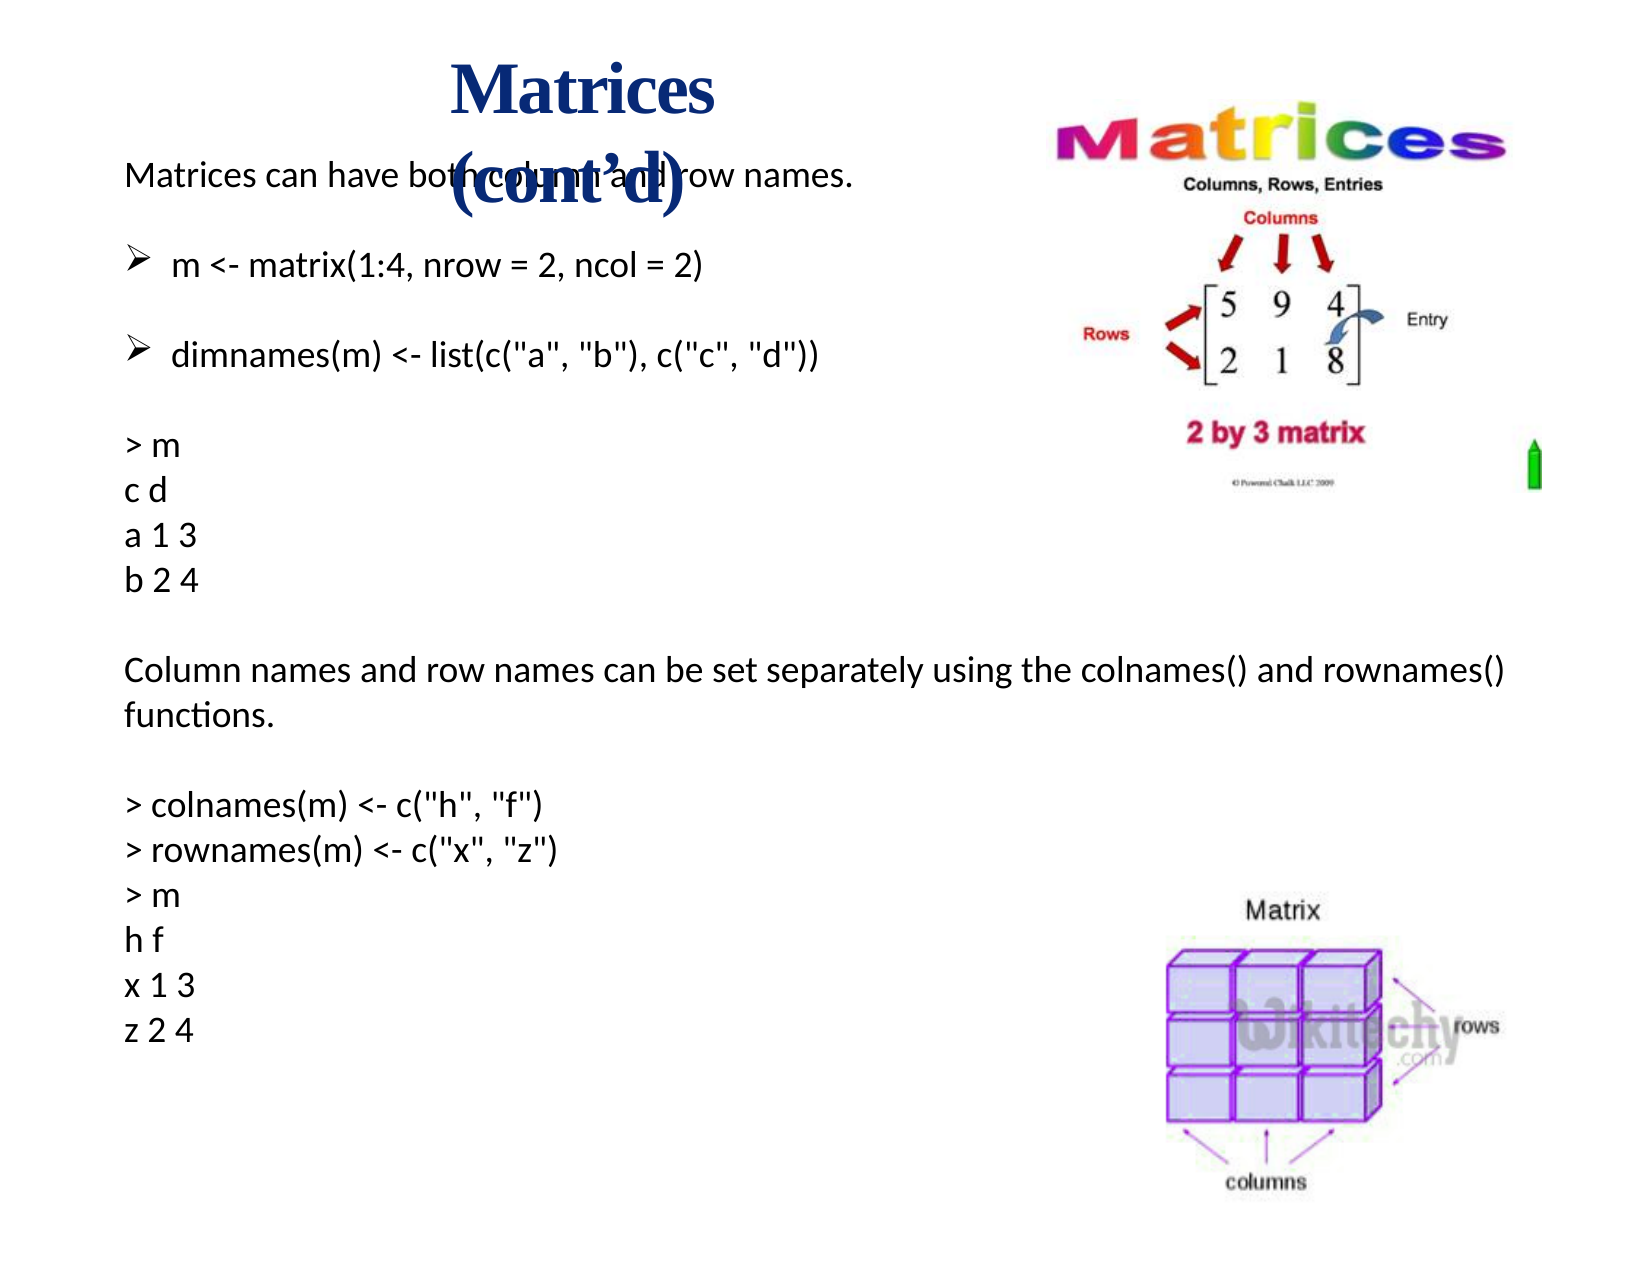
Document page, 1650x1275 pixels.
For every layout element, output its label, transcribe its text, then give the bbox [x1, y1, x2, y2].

list Matrices can have both column and row names. m <- matrix(1:4, nrow = 2, ncol = 2) dimnames(m) <- list(c("a", "b"), c("c", "d")) > m c d a 1 3 b 2 4 Column names and row names can be set separately using the colnames() and rownames() functions. > colnames(m) <- c("h", "f") > rownames(m) <- c("x", "z") > m h f x 1 3 z 2 4 [124, 150, 1538, 1150]
title Matrices (cont’d) [448, 37, 963, 253]
picture [1137, 877, 1514, 1216]
picture [1046, 99, 1542, 493]
